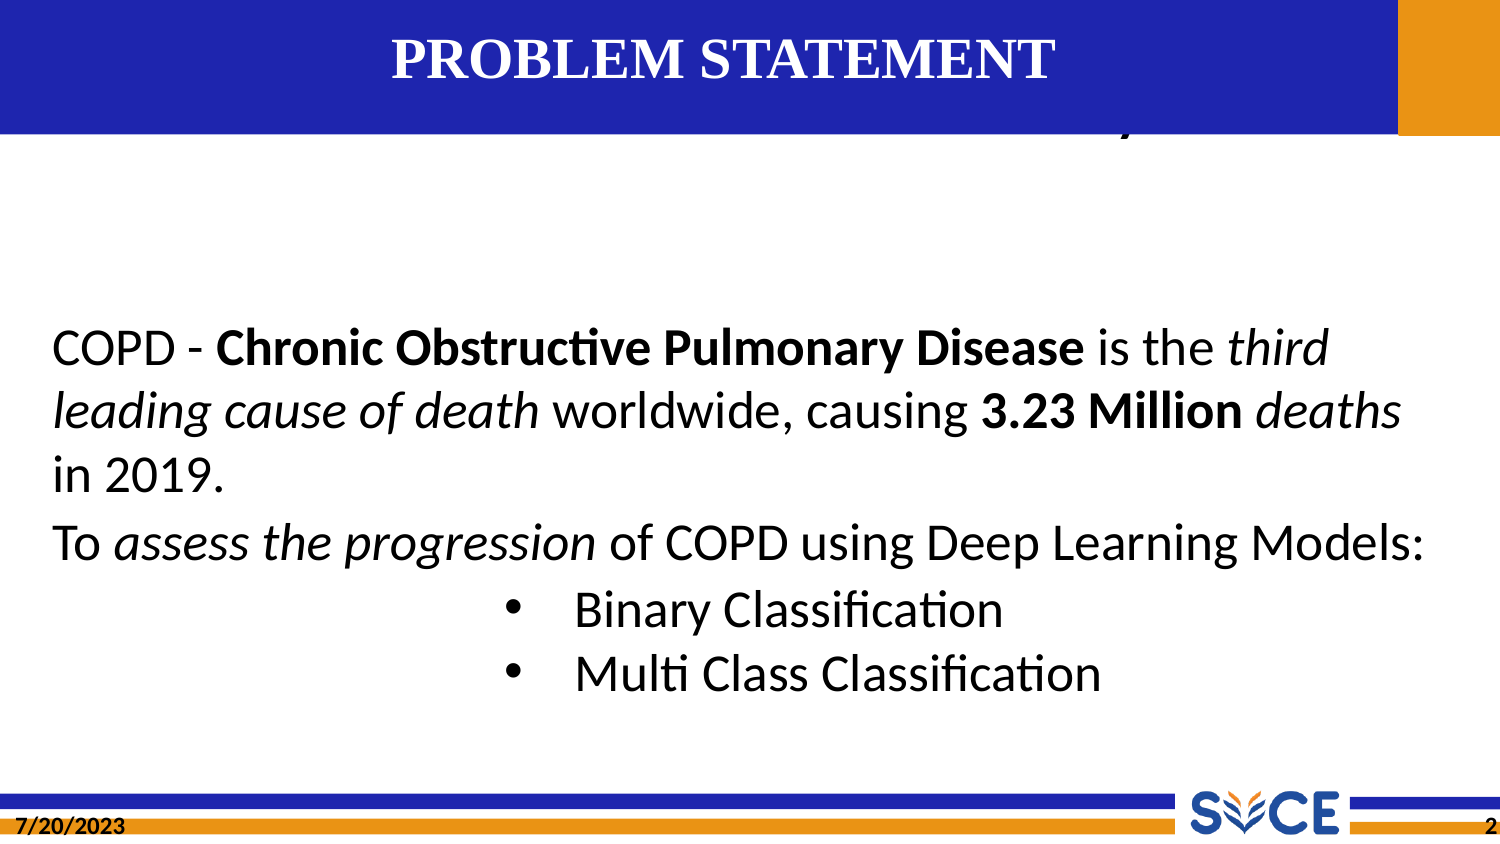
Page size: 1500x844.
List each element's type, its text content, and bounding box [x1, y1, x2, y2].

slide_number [0, 801, 152, 844]
title PROBLEM STATEMENT [48, 1, 1399, 110]
list COPD - Chronic Obstructive Pulmonary Disease is the third leading cause of death worldwide, causing 3.23 Million deaths in 2019. To assess the progression of COPD using Deep Learning Models: Binary Classification Multi Class Classification [37, 171, 1450, 754]
slide_number 2 [1162, 801, 1500, 844]
picture [1187, 784, 1343, 801]
